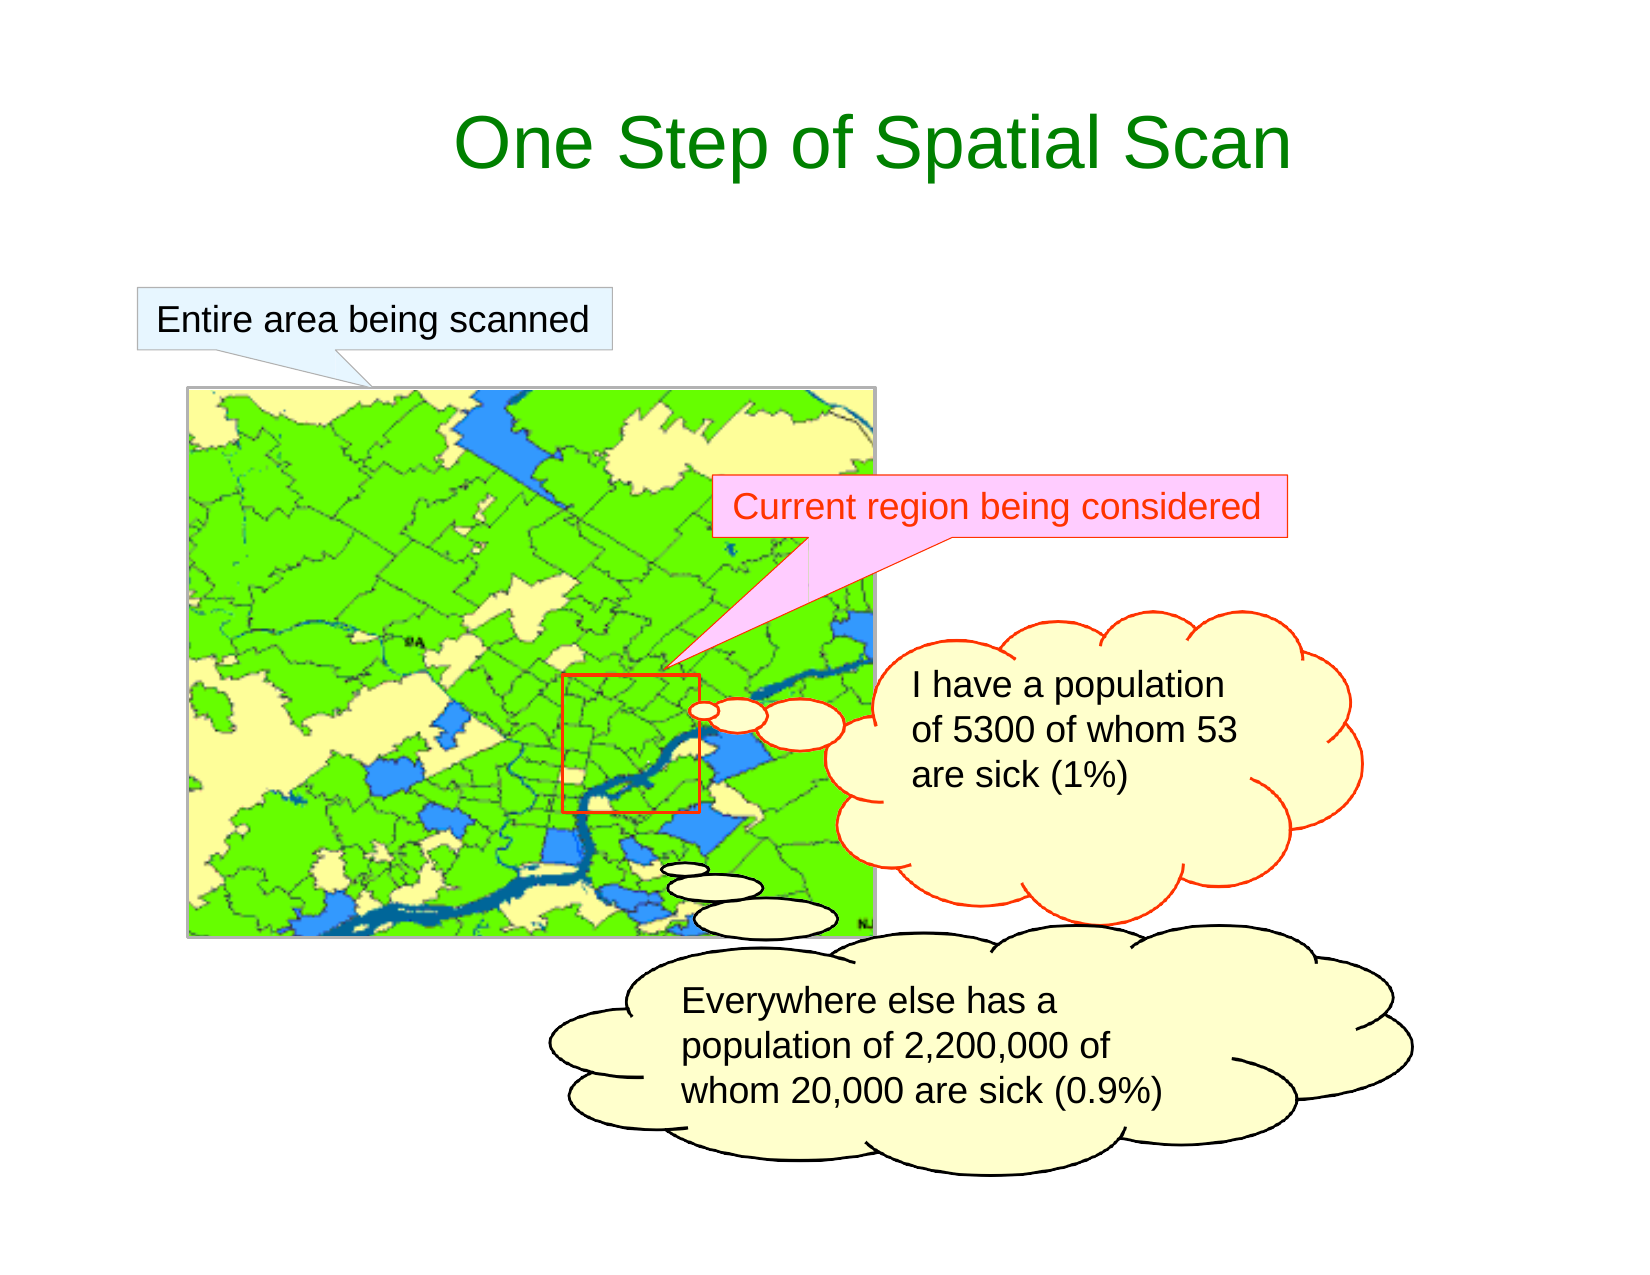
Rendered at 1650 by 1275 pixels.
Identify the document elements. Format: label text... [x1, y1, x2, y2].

text_box [137, 287, 613, 389]
text_box Entire area being scanned [153, 292, 596, 340]
text_box Everywhere else has a population of 2,200,000 of whom 20,000 are sick (0.9%) [678, 973, 1169, 1111]
text_box [548, 610, 1414, 1177]
text_box I have a population of 5300 of whom 53 are sick (1%) [909, 657, 1243, 795]
text_box [712, 474, 1288, 610]
title One Step of Spatial Scan [351, 91, 1298, 307]
text_box Current region being considered [730, 480, 1270, 528]
text_box [187, 387, 875, 938]
